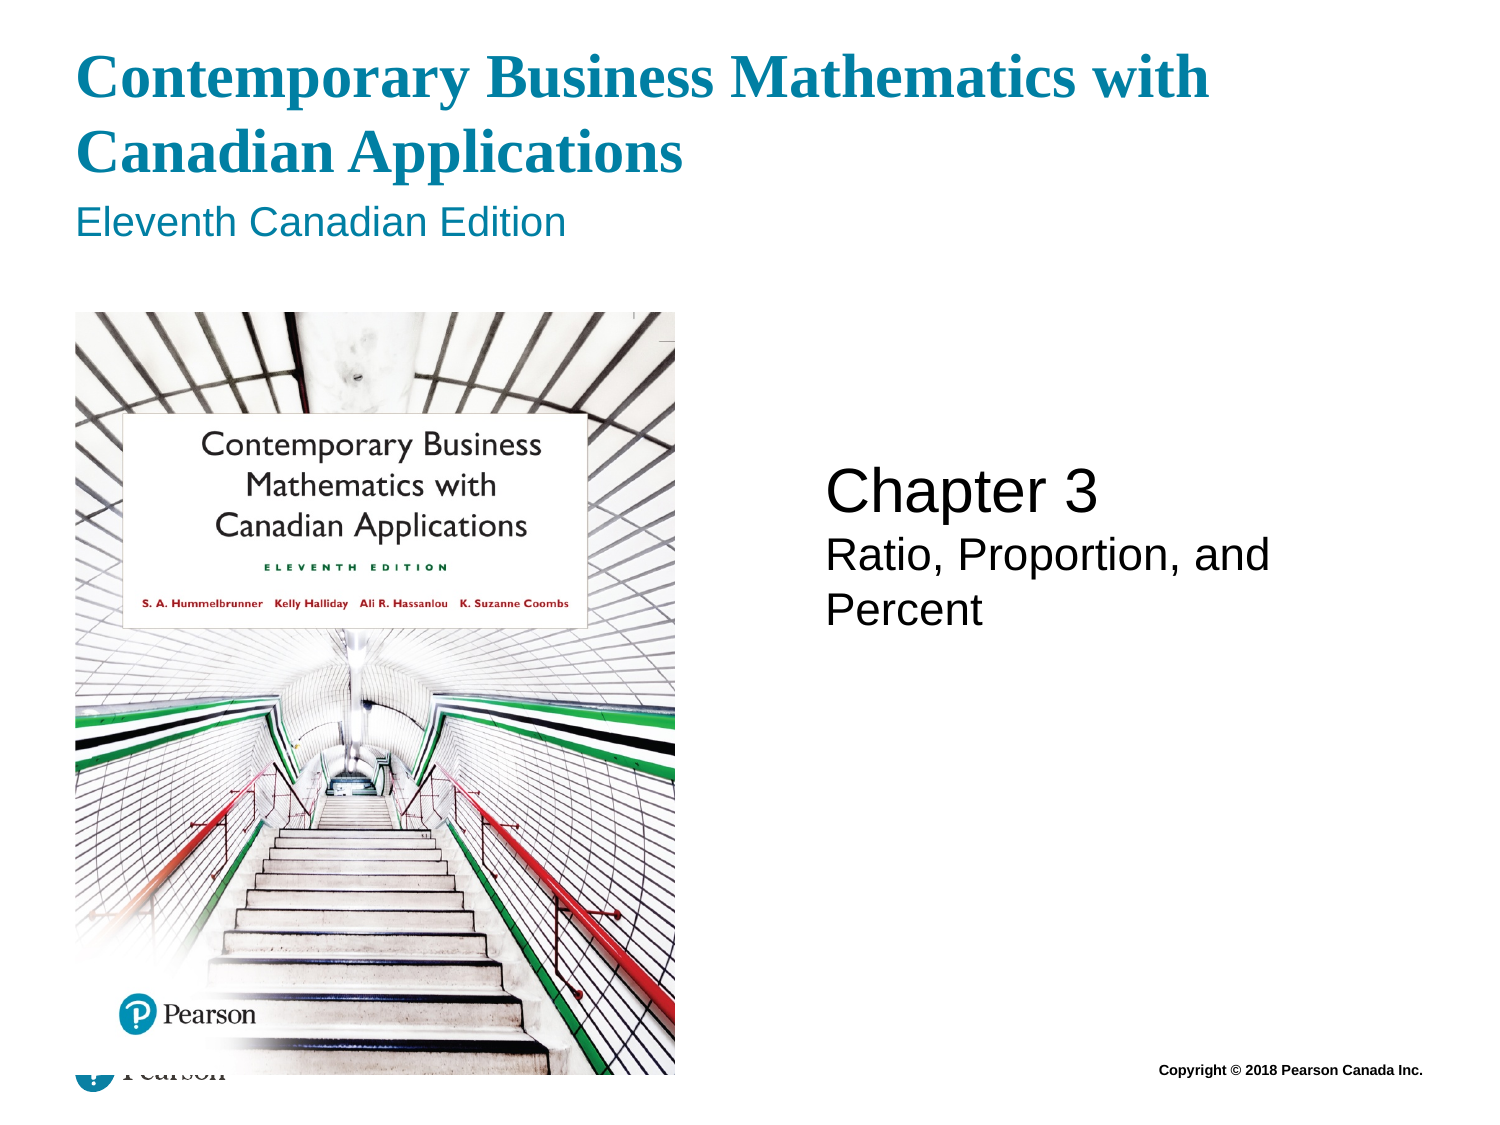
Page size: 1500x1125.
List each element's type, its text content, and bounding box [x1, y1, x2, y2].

picture [74, 312, 676, 1076]
title Contemporary Business Mathematics with Canadian Applications [75, 35, 1425, 188]
list Chapter 3 [825, 262, 1425, 525]
list Eleventh Canadian Edition [75, 194, 1425, 274]
list Copyright © 2018 Pearson Canada Inc. [823, 1053, 1424, 1087]
list Ratio, Proportion, and Percent [825, 525, 1425, 1005]
